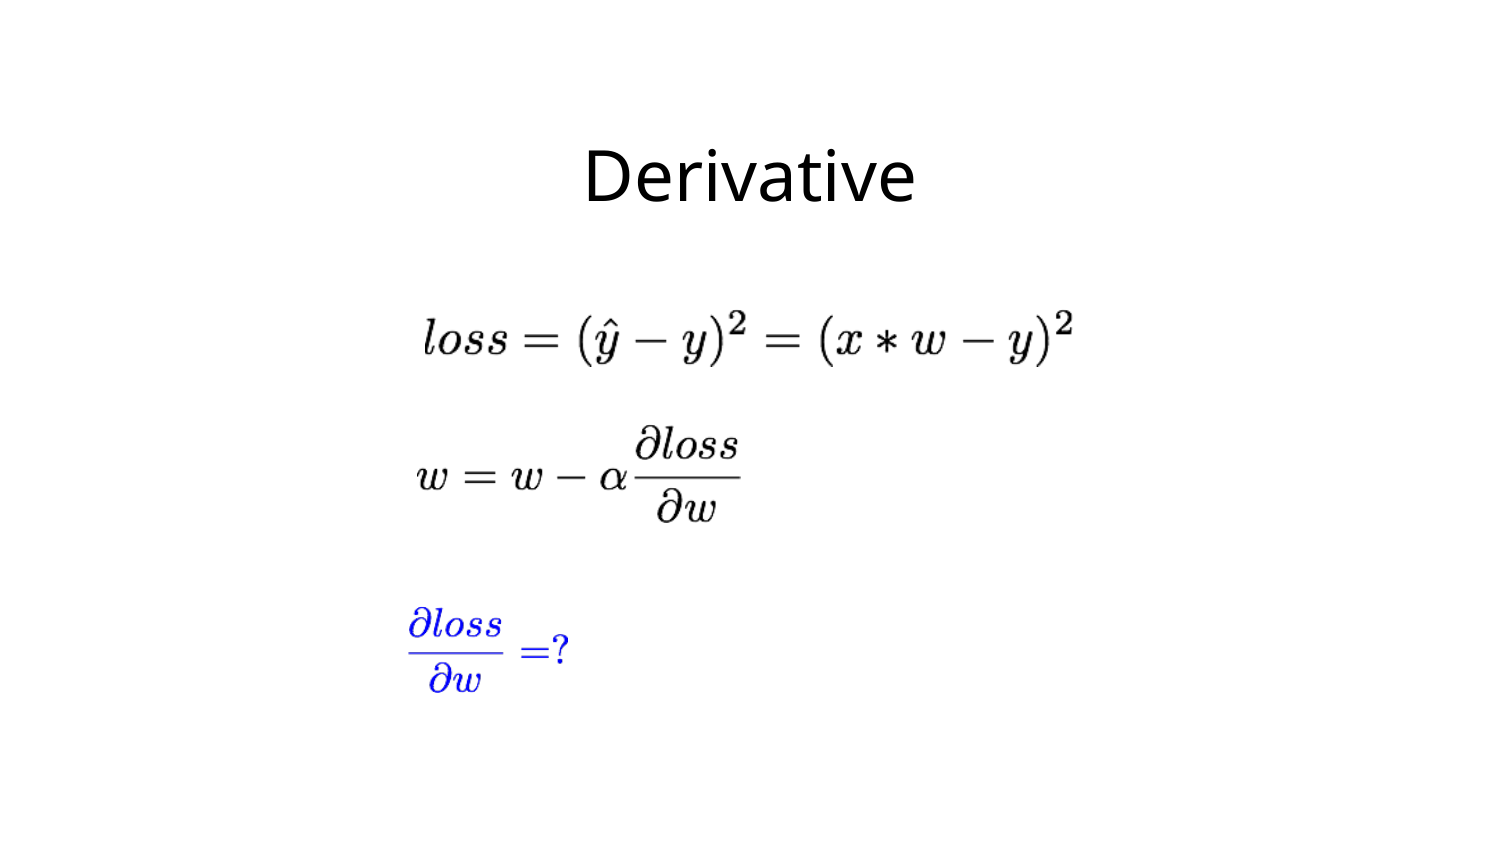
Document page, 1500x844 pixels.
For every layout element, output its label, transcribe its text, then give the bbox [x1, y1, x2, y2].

title Derivative [70, 94, 1430, 253]
picture [425, 309, 1073, 367]
picture [417, 424, 742, 523]
picture [408, 605, 569, 694]
